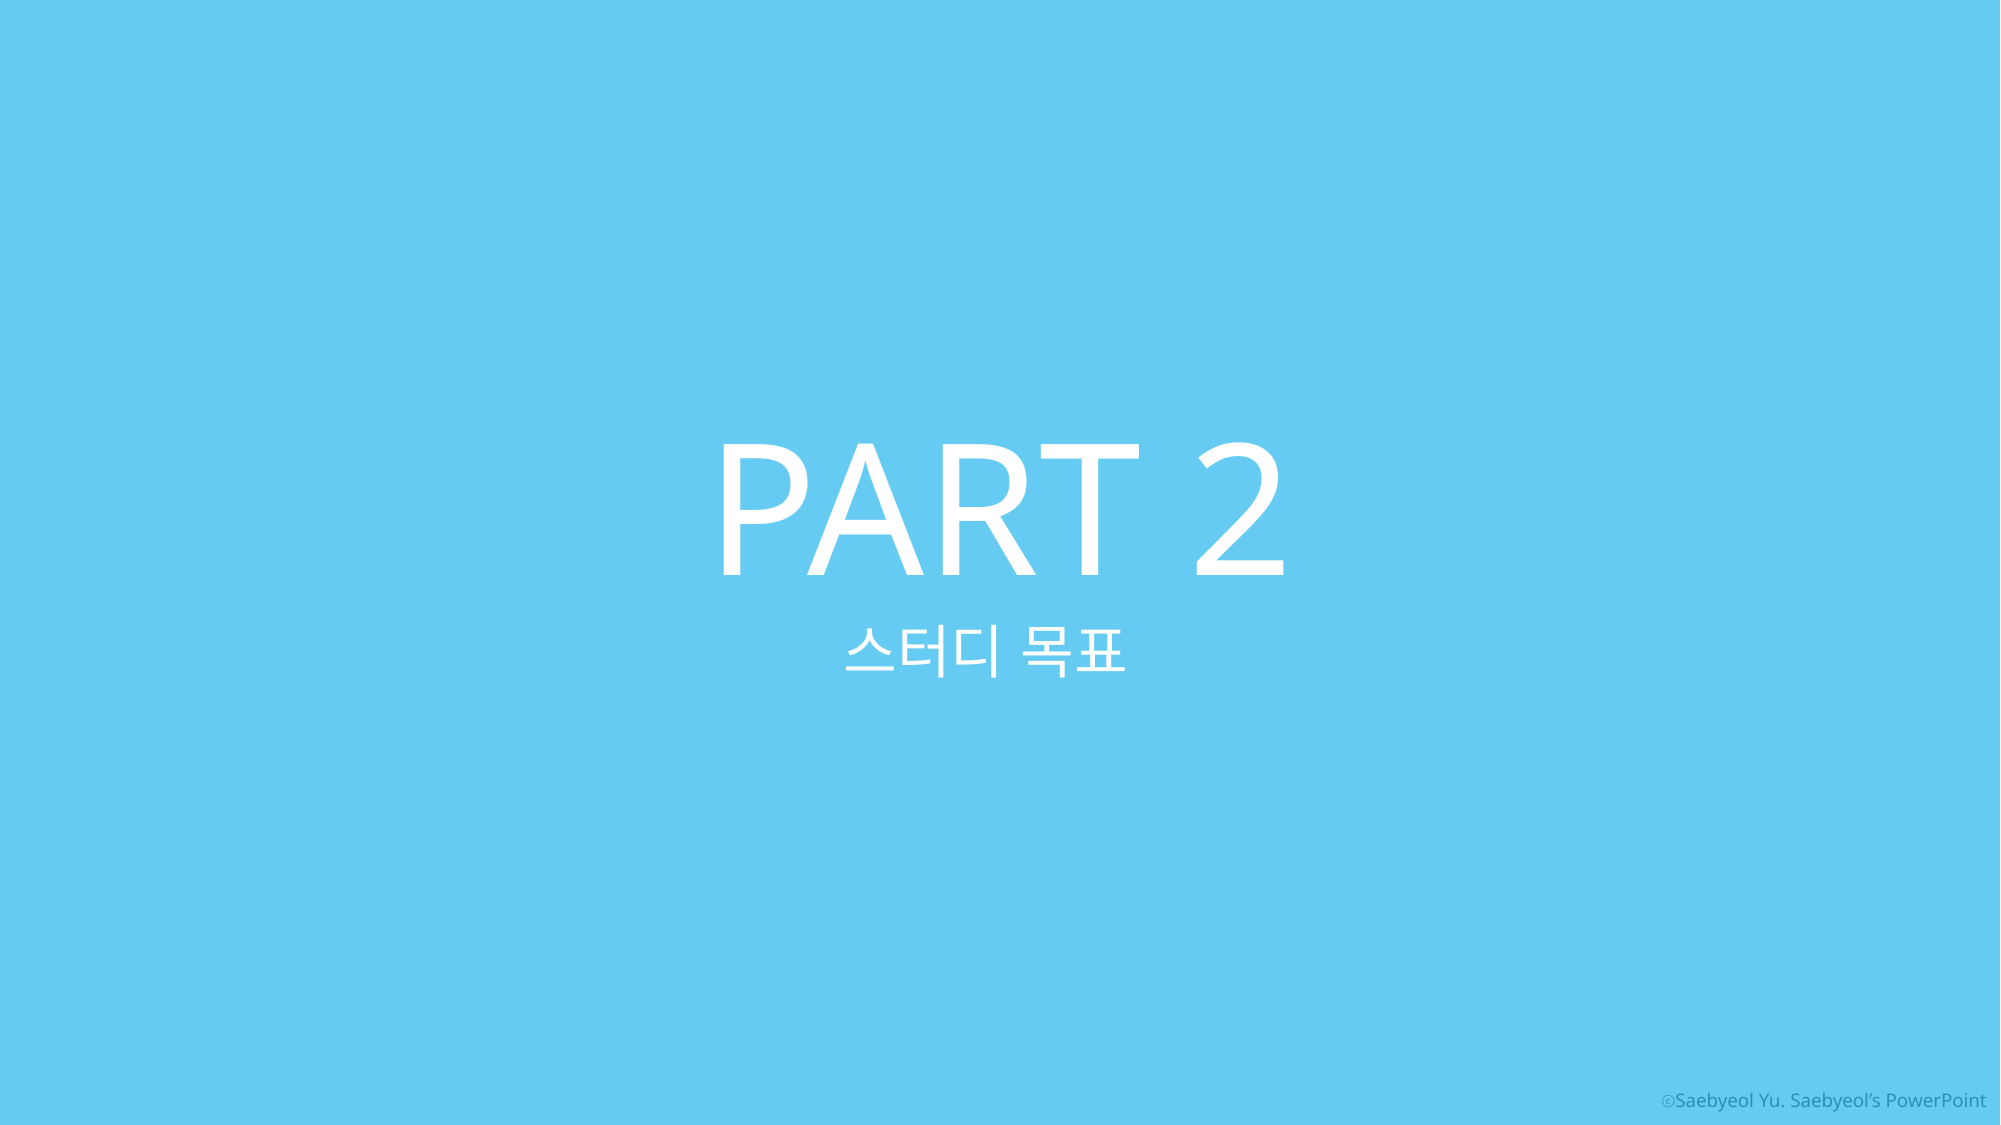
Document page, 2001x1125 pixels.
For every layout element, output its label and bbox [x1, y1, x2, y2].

text_box [724, 384, 1272, 695]
text_box [0, 0, 2000, 1125]
